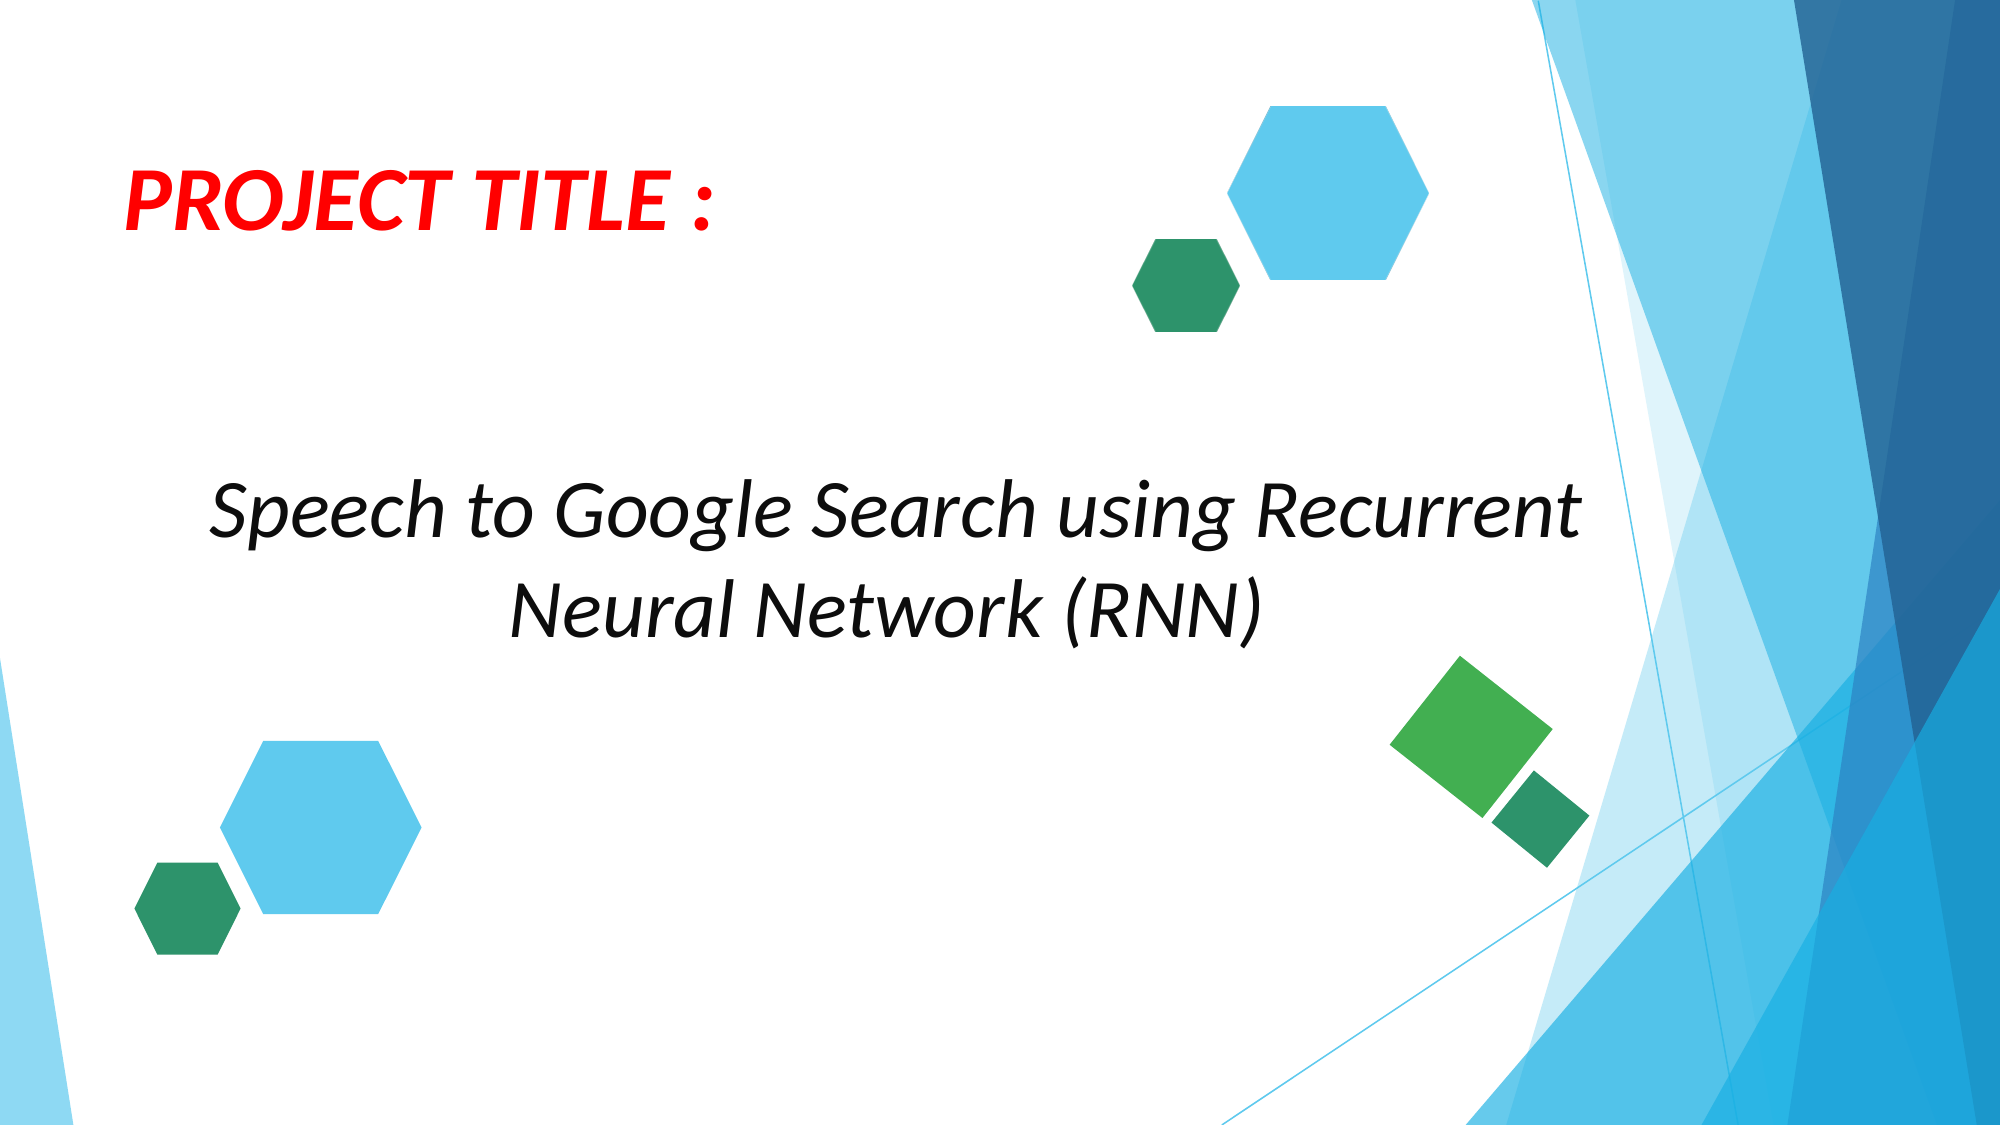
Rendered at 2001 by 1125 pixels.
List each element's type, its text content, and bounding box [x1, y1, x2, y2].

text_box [1220, 0, 2000, 1125]
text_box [134, 740, 422, 955]
text_box Speech to Google Search using Recurrent Neural Network (RNN) [85, 447, 1215, 762]
picture [1132, 106, 1430, 332]
title PROJECT TITLE : [121, 136, 763, 327]
text_box [0, 658, 74, 1125]
